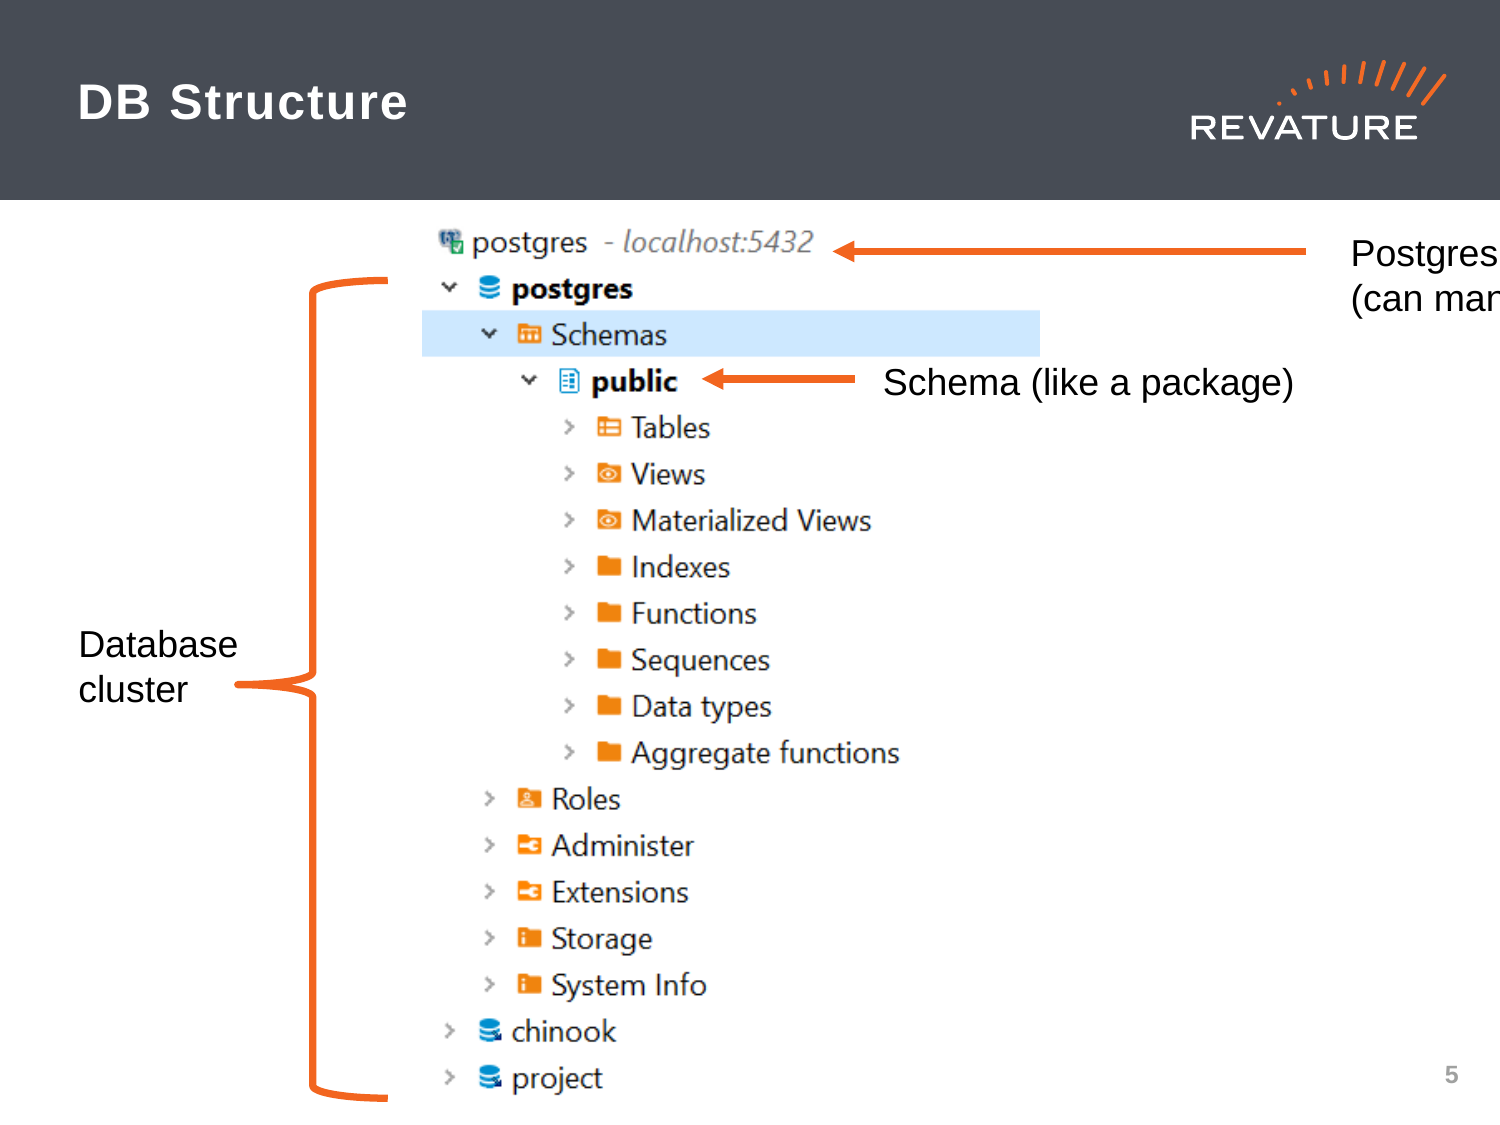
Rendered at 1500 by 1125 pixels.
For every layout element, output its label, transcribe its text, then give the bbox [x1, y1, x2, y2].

text_box Schema (like a package) [1044, 350, 1310, 411]
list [421, 220, 1040, 1125]
text_box Database cluster [63, 612, 264, 718]
text_box [236, 279, 388, 1100]
slide_number 4 [1332, 1043, 1474, 1104]
text_box Postgres server (can manage more than one db) [1335, 221, 1500, 326]
title DB Structure [62, 0, 1084, 200]
